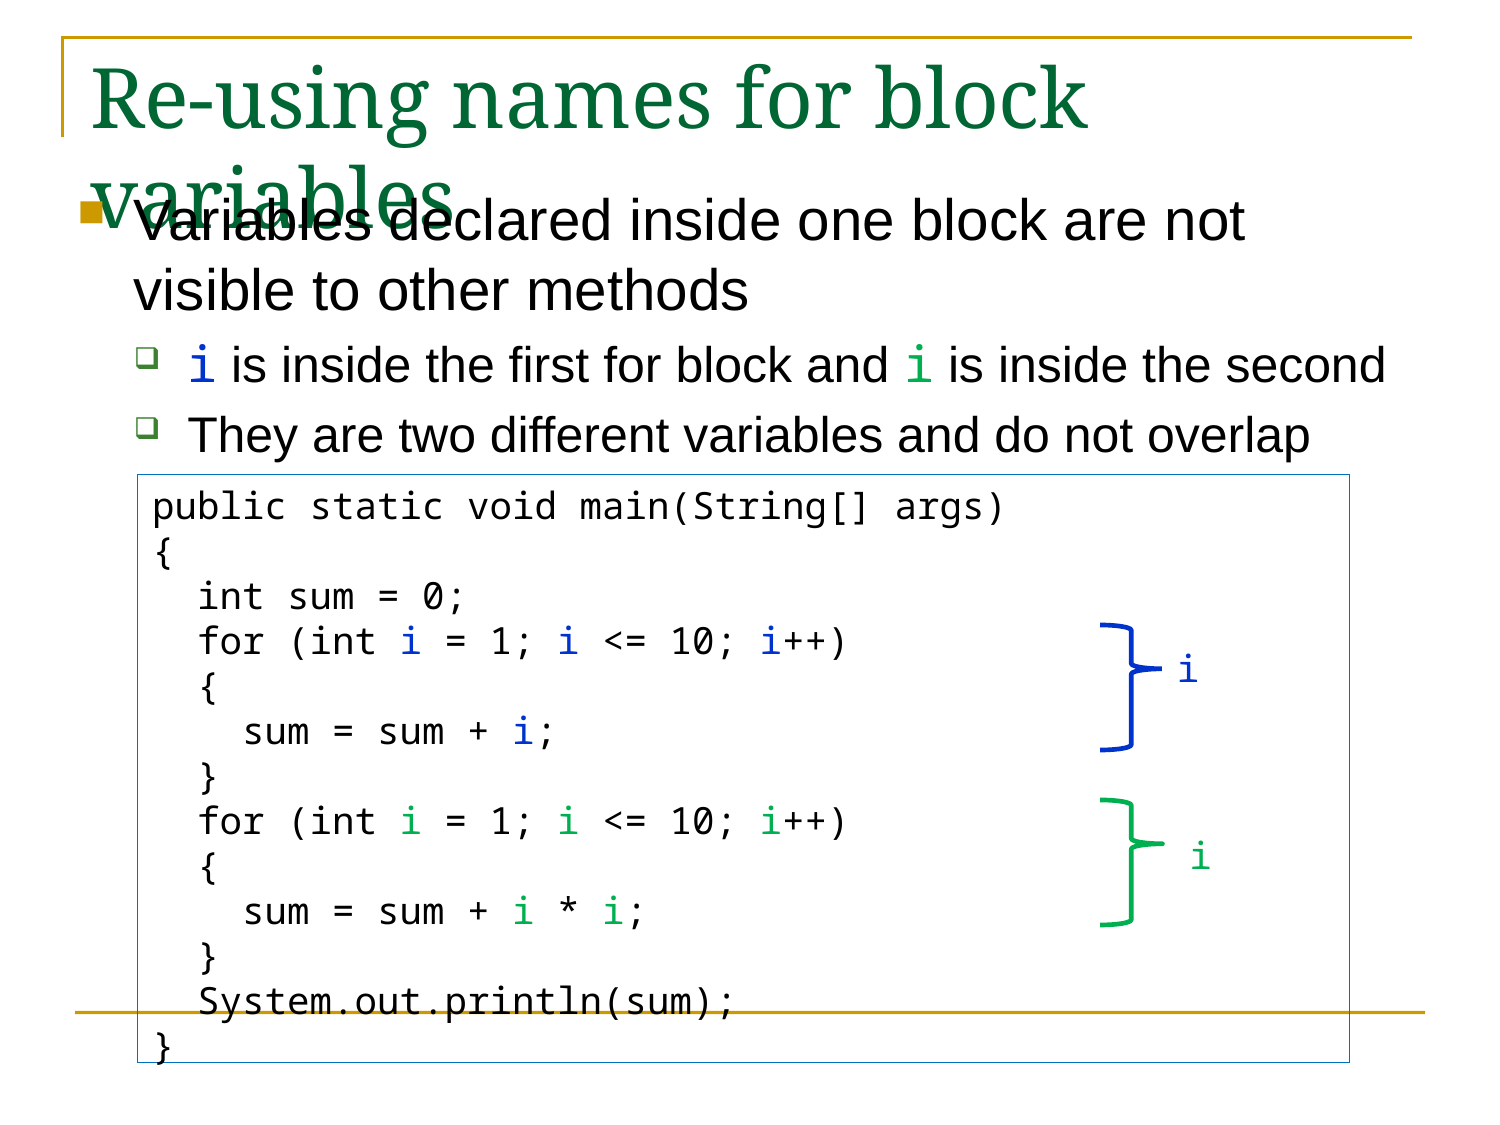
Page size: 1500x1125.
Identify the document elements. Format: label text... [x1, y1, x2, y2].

text_box [49, 412, 575, 538]
text_box i [1162, 637, 1214, 698]
text_box i [1174, 824, 1227, 885]
text_box public static void main(String[] args) { int sum = 0; for (int i = 1; i <= 10; i++) { sum = sum + i; } for (int i = 1; i <= 10; i++) { sum = sum + i * i; } System.out.println(sum); } [137, 474, 1350, 1063]
text_box [1100, 799, 1164, 926]
text_box [1100, 624, 1162, 751]
list Variables declared inside one block are not visible to other methods i is inside the first for block and i is inside the second They are two different variables and do not overlap [62, 174, 1426, 526]
title Re-using names for block variables [74, 37, 1288, 156]
